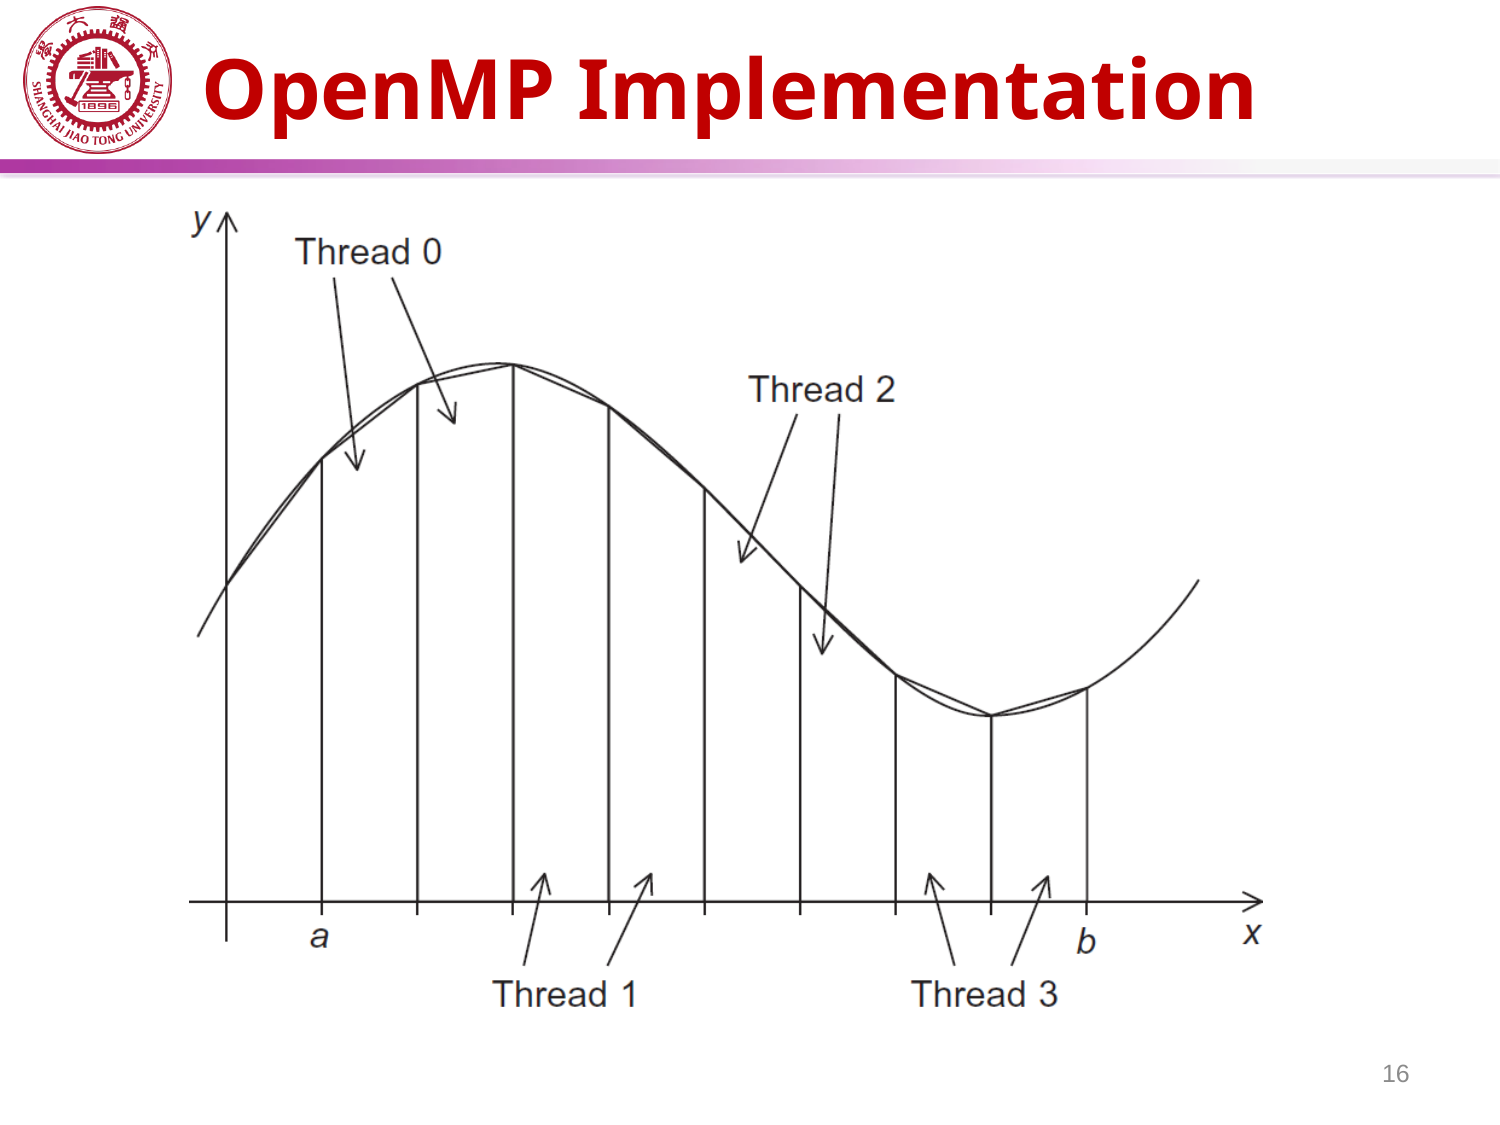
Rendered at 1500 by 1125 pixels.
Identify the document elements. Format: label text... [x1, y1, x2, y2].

title OpenMP Implementation [186, 0, 1472, 172]
picture [189, 197, 1263, 1013]
slide_number 16 [1074, 1042, 1425, 1103]
picture [0, 6, 1500, 179]
